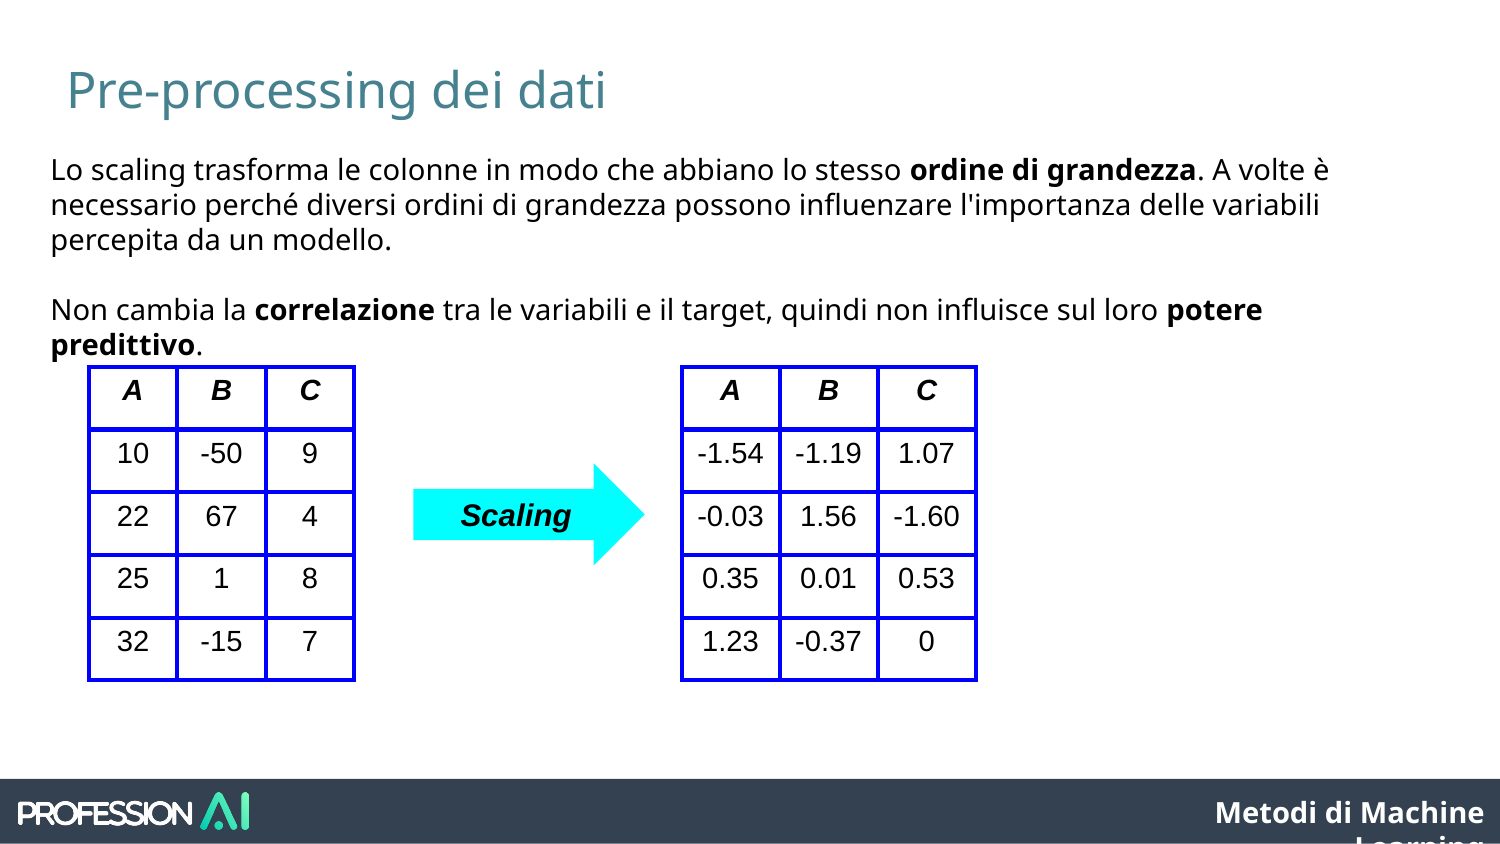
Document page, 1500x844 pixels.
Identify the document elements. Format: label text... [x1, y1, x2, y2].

text_box [0, 778, 1099, 844]
table_cell 0.35 [684, 557, 778, 616]
table_cell 1.07 [880, 432, 974, 490]
table_header A [684, 369, 778, 427]
table_cell 25 [91, 557, 175, 616]
table_cell -1.60 [880, 494, 974, 553]
table_cell -50 [179, 432, 264, 490]
table_cell 7 [268, 620, 352, 678]
table_cell 9 [268, 432, 352, 490]
table_header B [782, 369, 876, 427]
table_cell 67 [179, 494, 264, 553]
table_cell 1.56 [782, 494, 876, 553]
title Pre-processing dei dati [51, 42, 1449, 137]
table_header C [268, 369, 352, 427]
table_header C [880, 369, 974, 427]
picture [17, 792, 250, 831]
text_box Lo scaling trasforma le colonne in modo che abbiano lo stesso ordine di grandezza. A volte è necessario perché diversi ordini di grandezza possono influenzare l'importanza delle variabili percepita da un modello. Non cambia la correlazione tra le variabili e il target, quindi non influisce sul loro potere predittivo. [35, 136, 1430, 207]
table_cell 10 [91, 432, 175, 490]
table_header A [91, 369, 175, 427]
table_cell 0.01 [782, 557, 876, 616]
table_cell 22 [91, 494, 175, 553]
text_box Scaling [413, 463, 645, 566]
table_cell -1.19 [782, 432, 876, 490]
table_cell 0 [880, 620, 974, 678]
table_cell 0.53 [880, 557, 974, 616]
table_cell 1 [179, 557, 264, 616]
text_box Metodi di Machine Learning [1099, 778, 1500, 844]
table_cell 32 [91, 620, 175, 678]
table_cell -0.03 [684, 494, 778, 553]
table_cell -1.54 [684, 432, 778, 490]
table_cell 8 [268, 557, 352, 616]
table_header B [179, 369, 264, 427]
table_cell 1.23 [684, 620, 778, 678]
table_cell -15 [179, 620, 264, 678]
table_cell -0.37 [782, 620, 876, 678]
table_cell 4 [268, 494, 352, 553]
